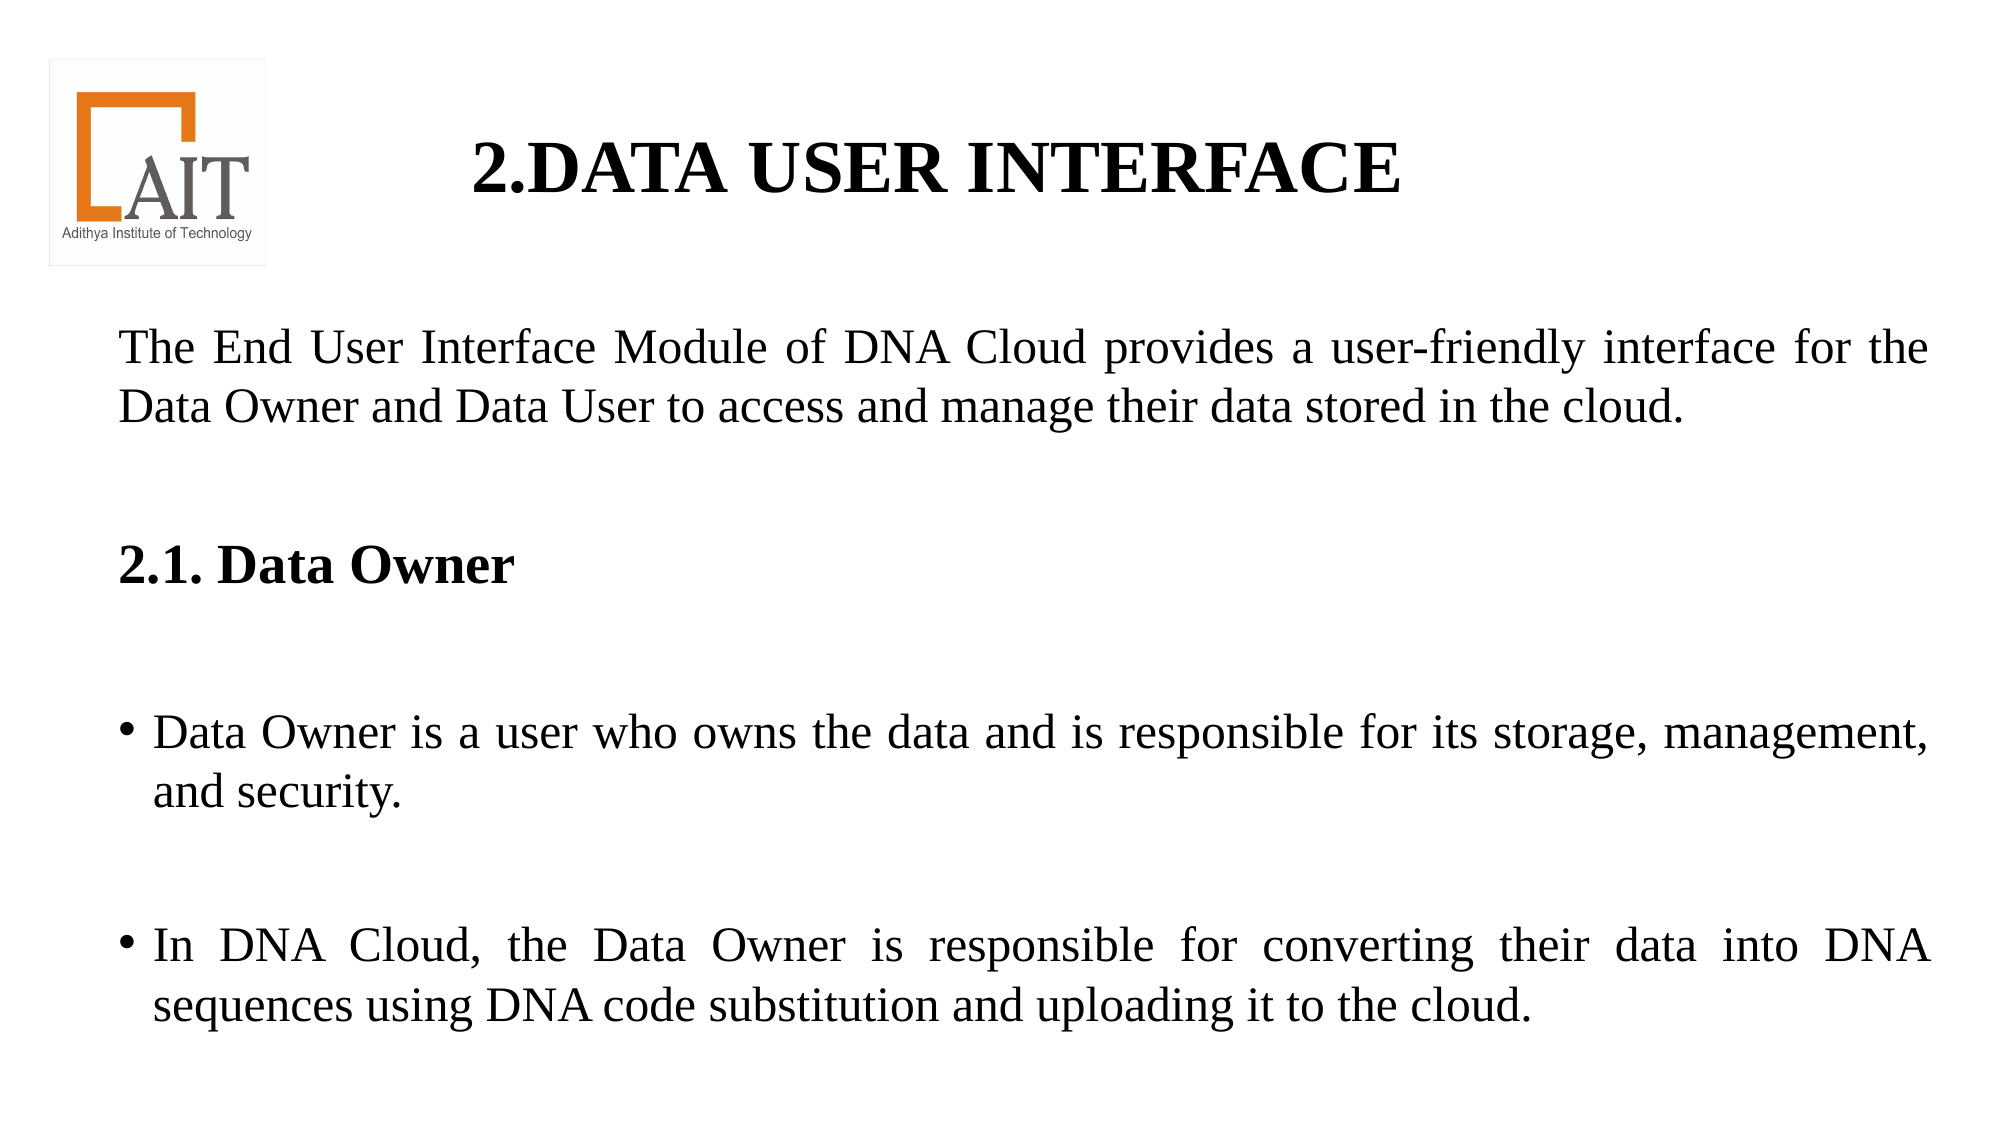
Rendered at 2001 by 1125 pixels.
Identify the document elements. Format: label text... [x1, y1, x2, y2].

picture [49, 59, 266, 266]
title 2.DATA USER INTERFACE [137, 59, 1863, 278]
list The End User Interface Module of DNA Cloud provides a user-friendly interface for the Data Owner and Data User to access and manage their data stored in the cloud. 2.1. Data Owner Data Owner is a user who owns the data and is responsible for its storage, management, and security. In DNA Cloud, the Data Owner is responsible for converting their data into DNA sequences using DNA code substitution and uploading it to the cloud. [103, 306, 1945, 1043]
